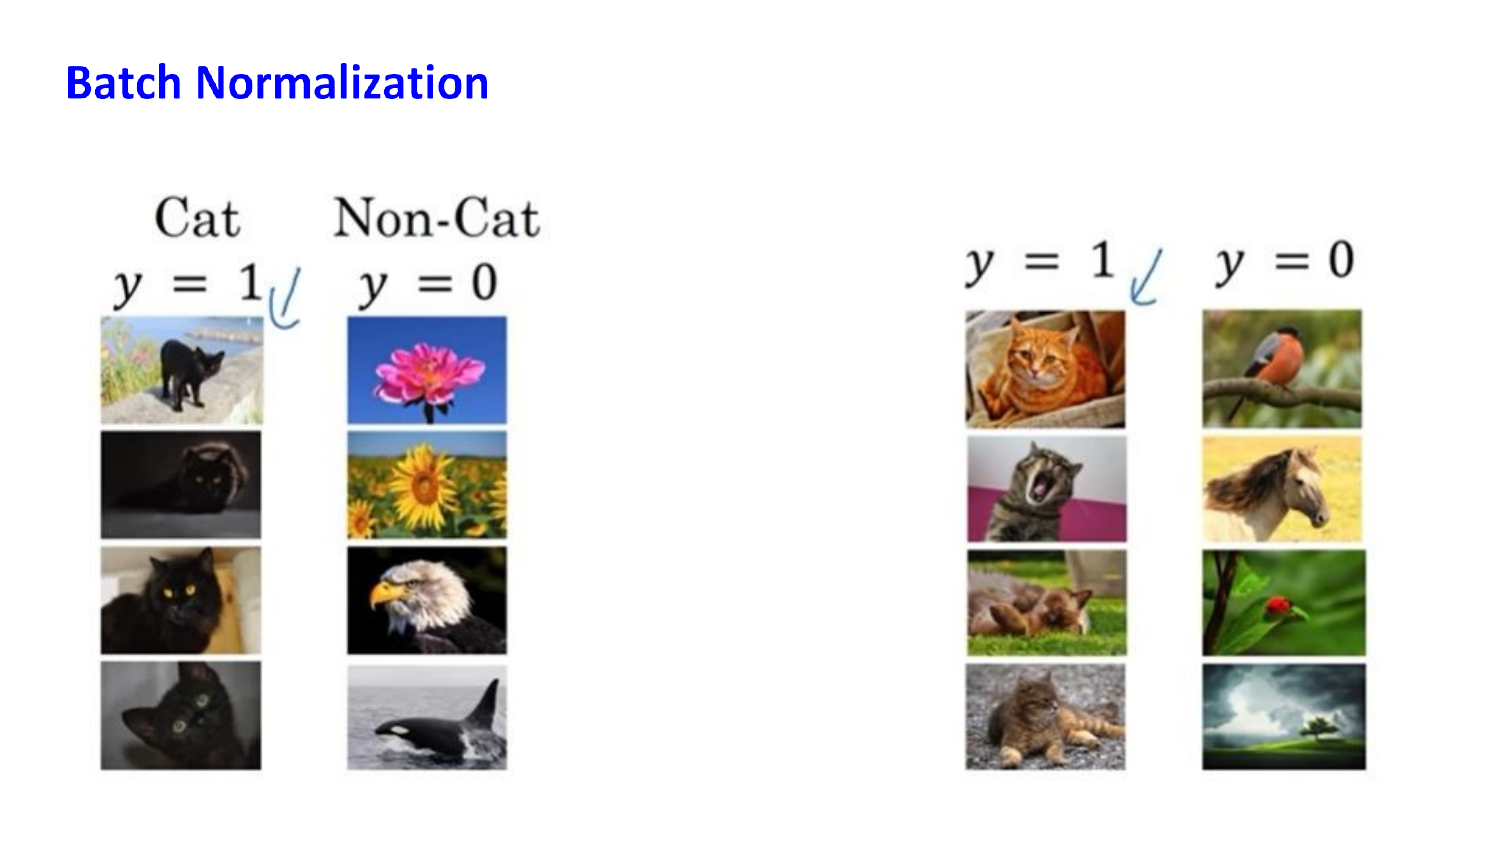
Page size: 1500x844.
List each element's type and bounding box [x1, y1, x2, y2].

picture [76, 193, 1379, 782]
picture [68, 63, 487, 99]
